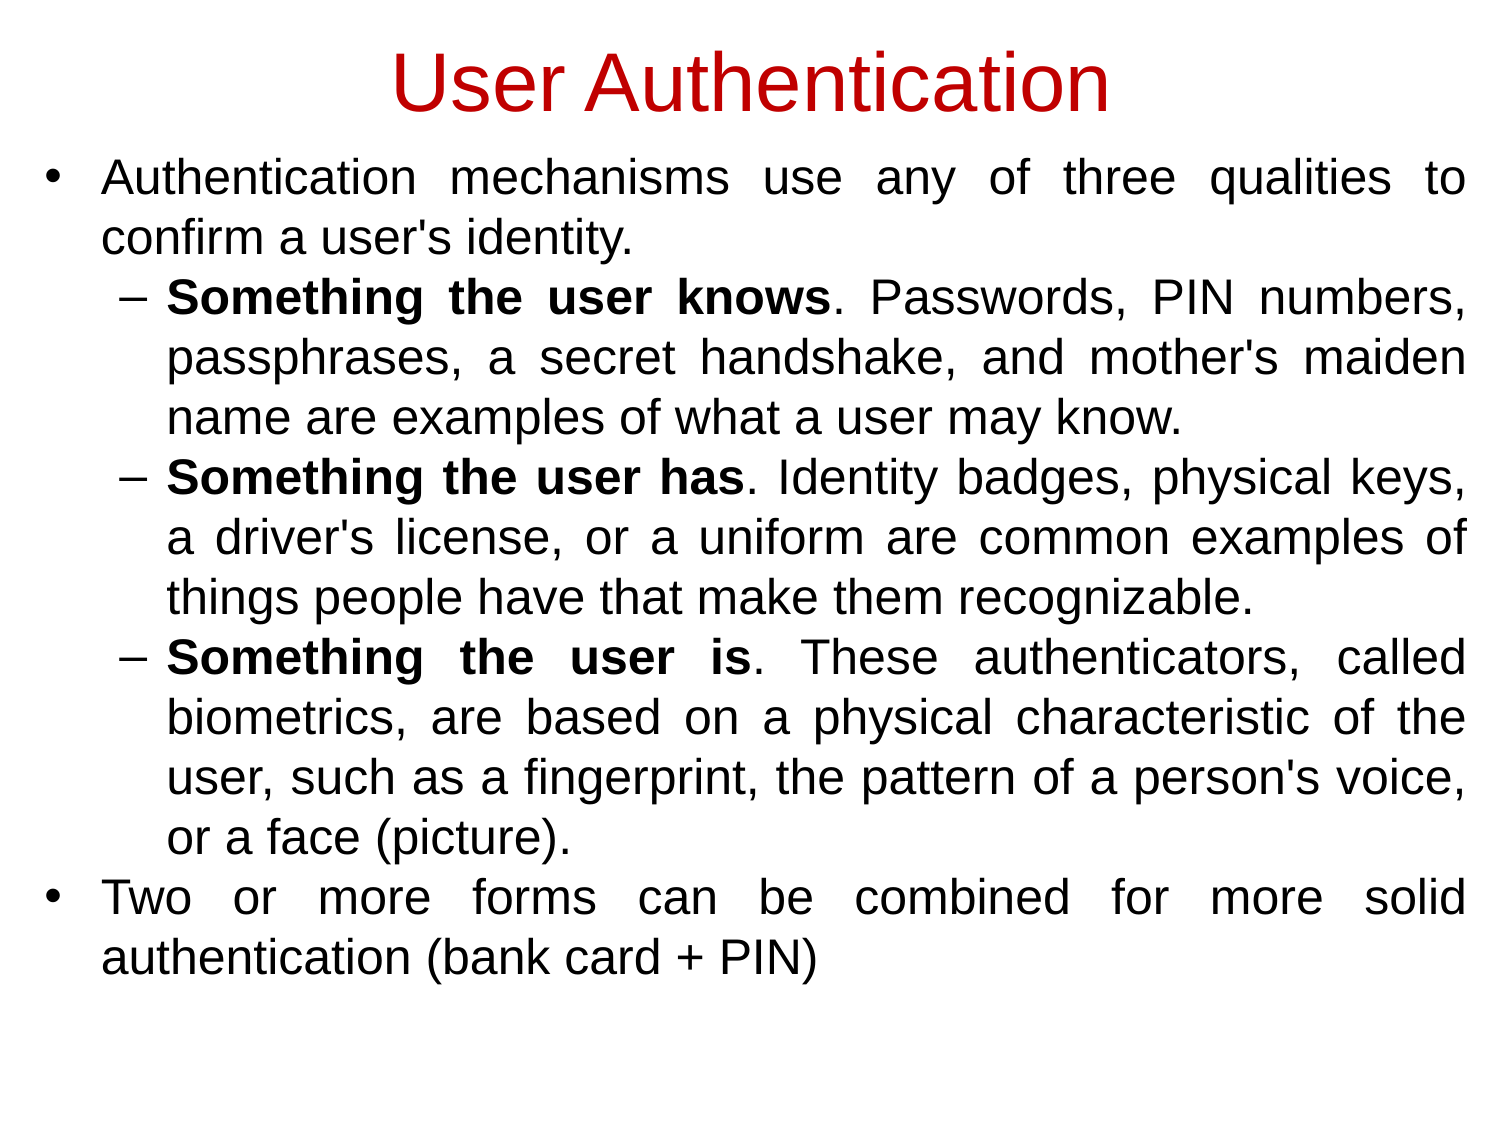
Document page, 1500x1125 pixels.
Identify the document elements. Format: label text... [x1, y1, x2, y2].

title User Authentication [76, 7, 1427, 137]
list Authentication mechanisms use any of three qualities to confirm a user's identity. Something the user knows. Passwords, PIN numbers, passphrases, a secret handshake, and mother's maiden name are examples of what a user may know. Something the user has. Identity badges, physical keys, a driver's license, or a uniform are common examples of things people have that make them recognizable. Something the user is. These authenticators, called biometrics, are based on a physical characteristic of the user, such as a fingerprint, the pattern of a person's voice, or a face (picture). Two or more forms can be combined for more solid authentication (bank card + PIN) [29, 137, 1483, 1094]
